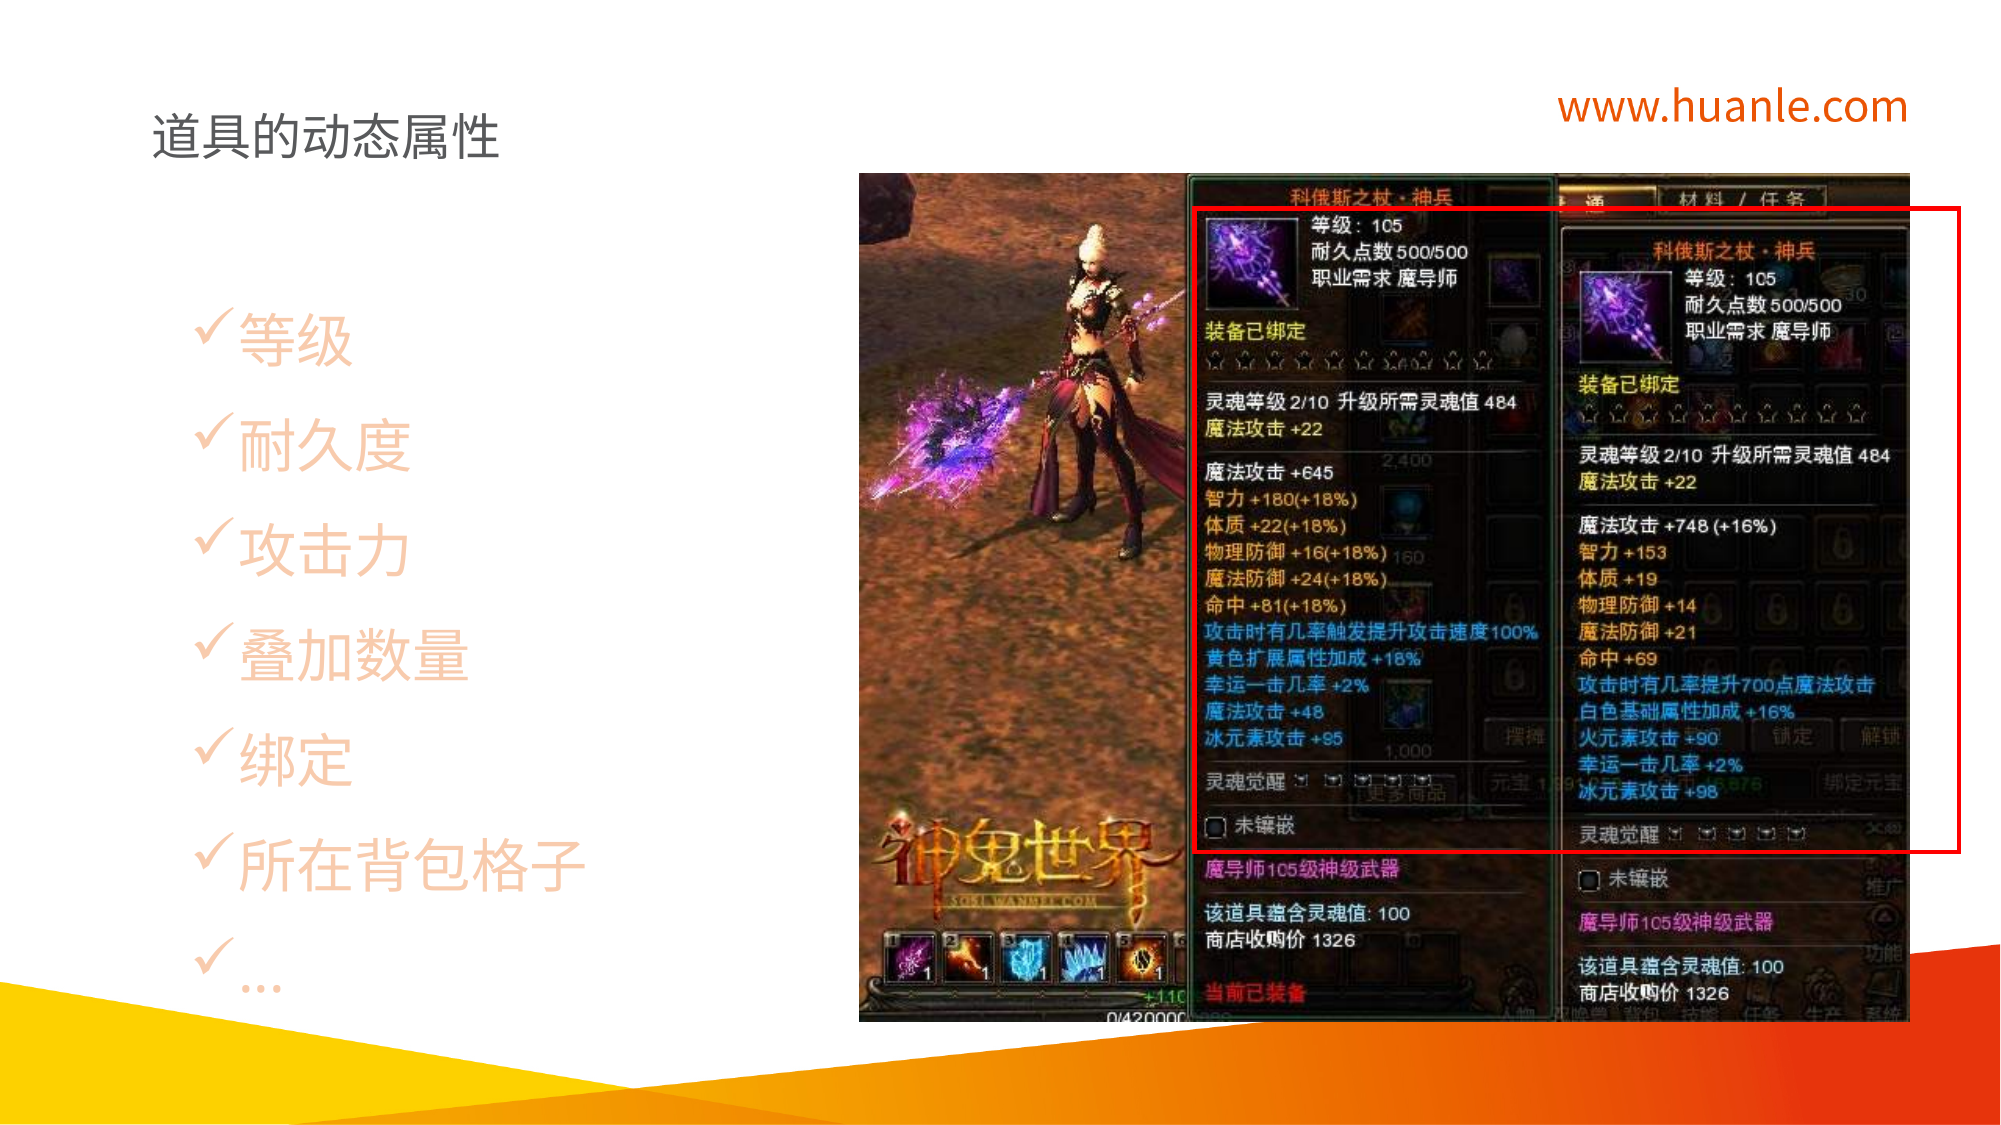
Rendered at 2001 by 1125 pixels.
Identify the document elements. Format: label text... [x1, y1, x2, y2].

text_box 道具的动态属性 [136, 97, 641, 173]
text_box [1910, 208, 1960, 853]
picture [0, 0, 2001, 1125]
text_box 等级 耐久度 攻击力 叠加数量 绑定 所在背包格子 ... [175, 261, 641, 1116]
